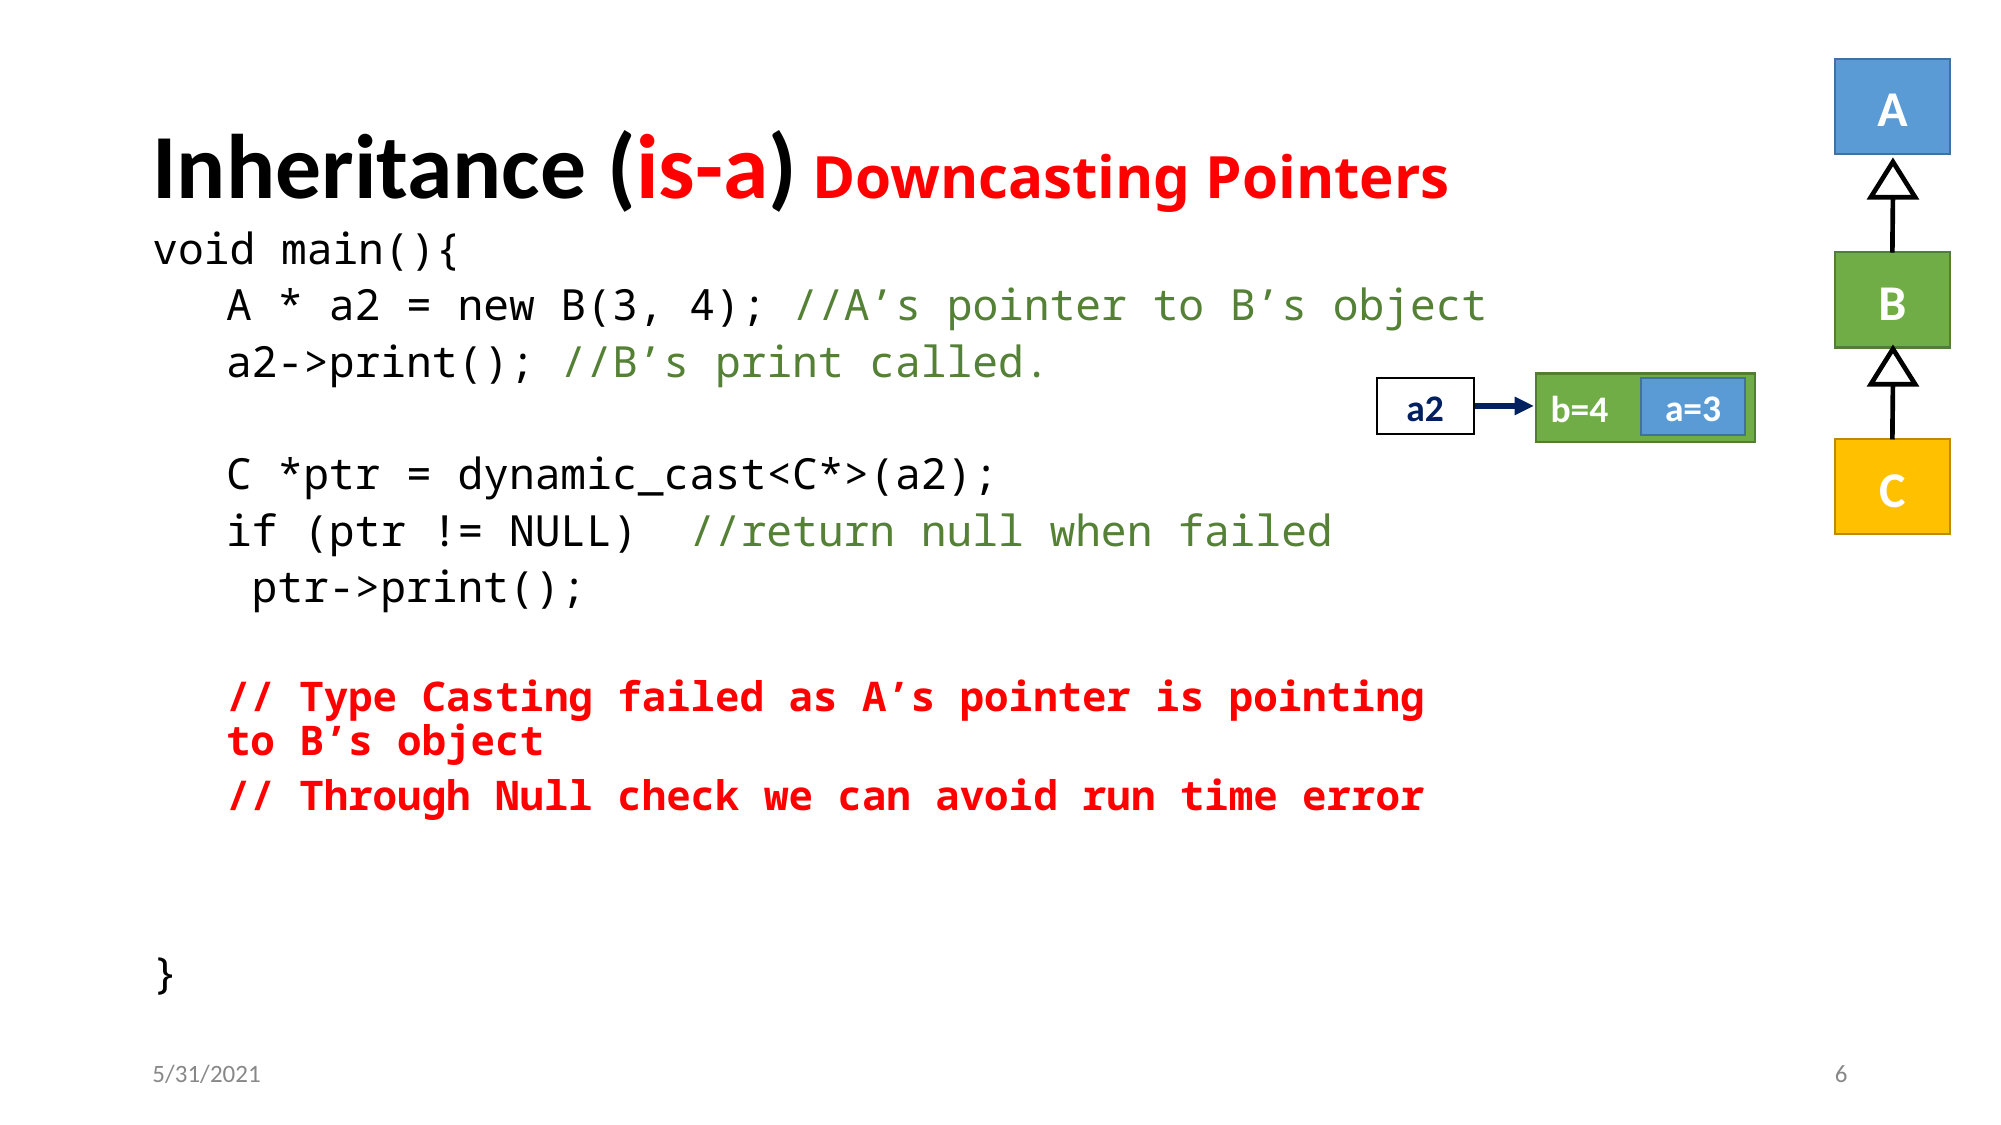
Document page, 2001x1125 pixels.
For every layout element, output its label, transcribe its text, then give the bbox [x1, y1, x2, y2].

list void main(){ A * a2 = new B(3, 4); //A’s pointer to B’s object a2->print(); //B’s print called. C *ptr = dynamic_cast<C*>(a2); if (ptr != NULL) //return null when failed ptr->print(); // Type Casting failed as A’s pointer is pointing to B’s object // Through Null check we can avoid run time error } [137, 219, 1506, 1043]
title Inheritance (is-a) Downcasting Pointers [137, 59, 1832, 278]
slide_number 6 [1412, 1042, 1863, 1103]
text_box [1834, 59, 1950, 535]
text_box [1376, 373, 1756, 443]
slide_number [137, 1043, 588, 1103]
